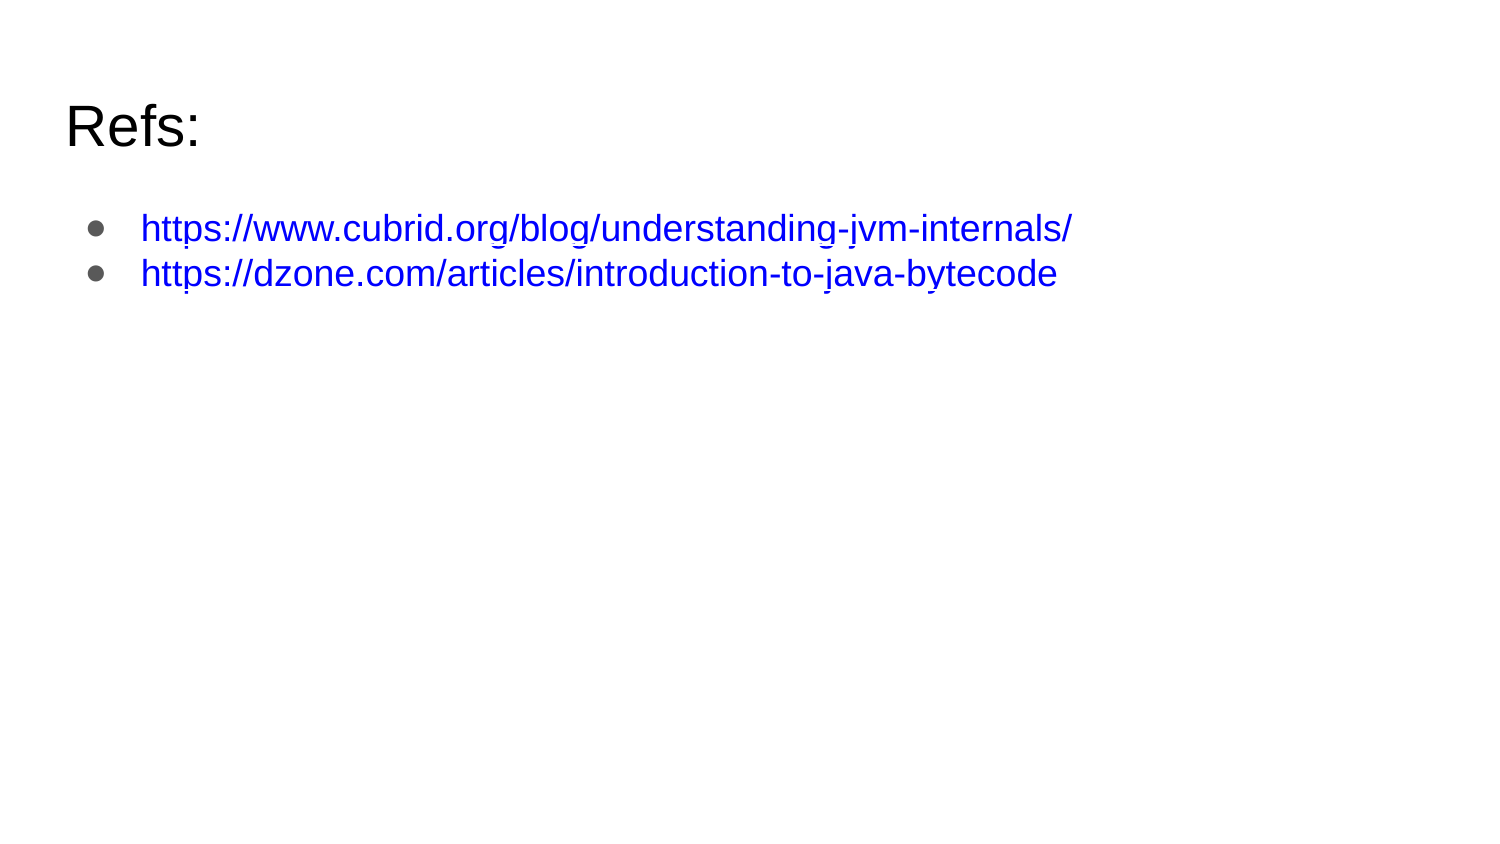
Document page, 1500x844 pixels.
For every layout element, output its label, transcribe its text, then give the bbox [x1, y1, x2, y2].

text_box Refs: [51, 72, 1449, 167]
text_box https://www.cubrid.org/blog/understanding-jvm-internals/ https://dzone.com/articles/introduction-to-java-bytecode [51, 189, 1449, 750]
